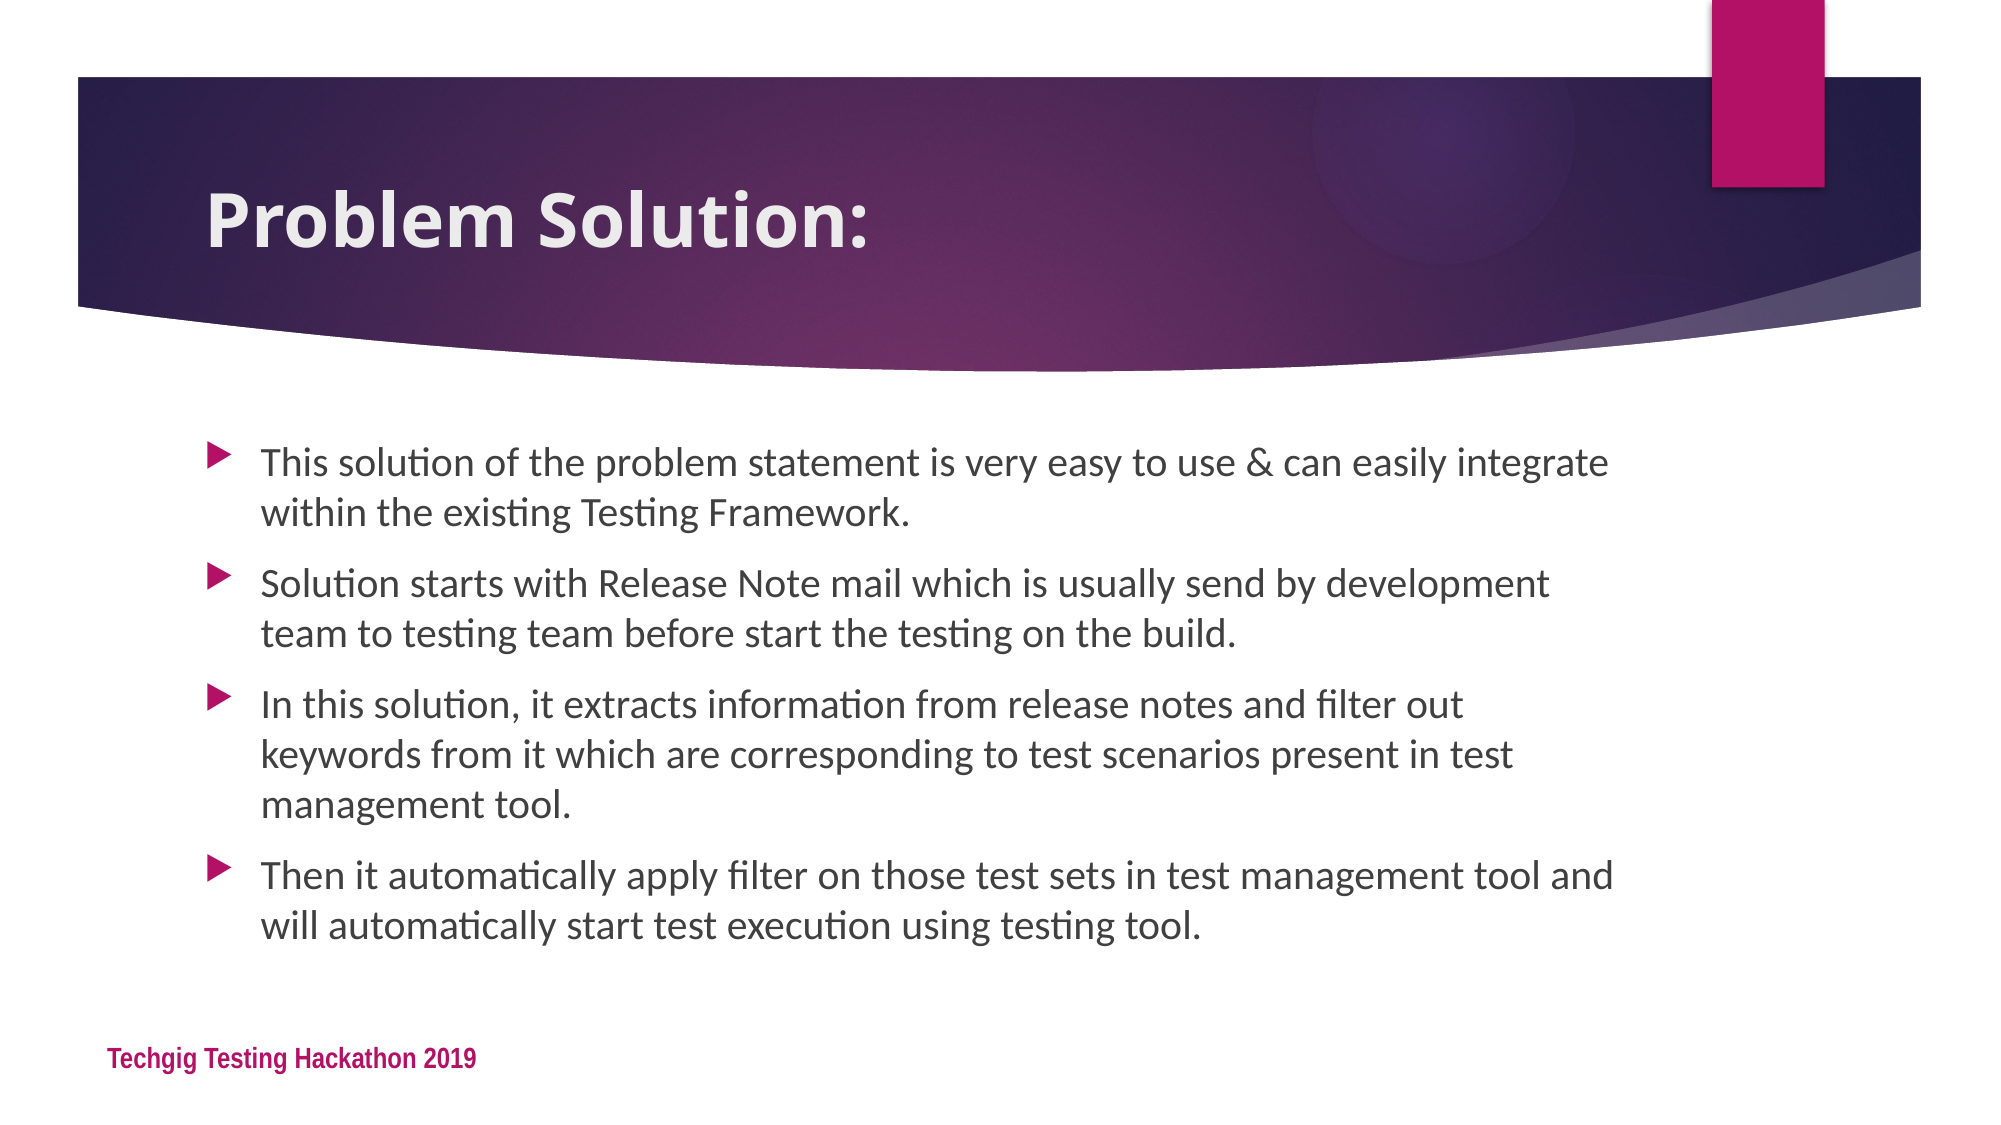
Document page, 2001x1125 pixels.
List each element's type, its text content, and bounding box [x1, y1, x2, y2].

list This solution of the problem statement is very easy to use & can easily integrate within the existing Testing Framework. Solution starts with Release Note mail which is usually send by development team to testing team before start the testing on the build. In this solution, it extracts information from release notes and filter out keywords from it which are corresponding to test scenarios present in test management tool. Then it automatically apply filter on those test sets in test management tool and will automatically start test execution using testing tool. [189, 427, 1638, 988]
text_box Techgig Testing Hackathon 2019 [92, 1048, 1895, 1101]
title Problem Solution: [189, 159, 1627, 276]
